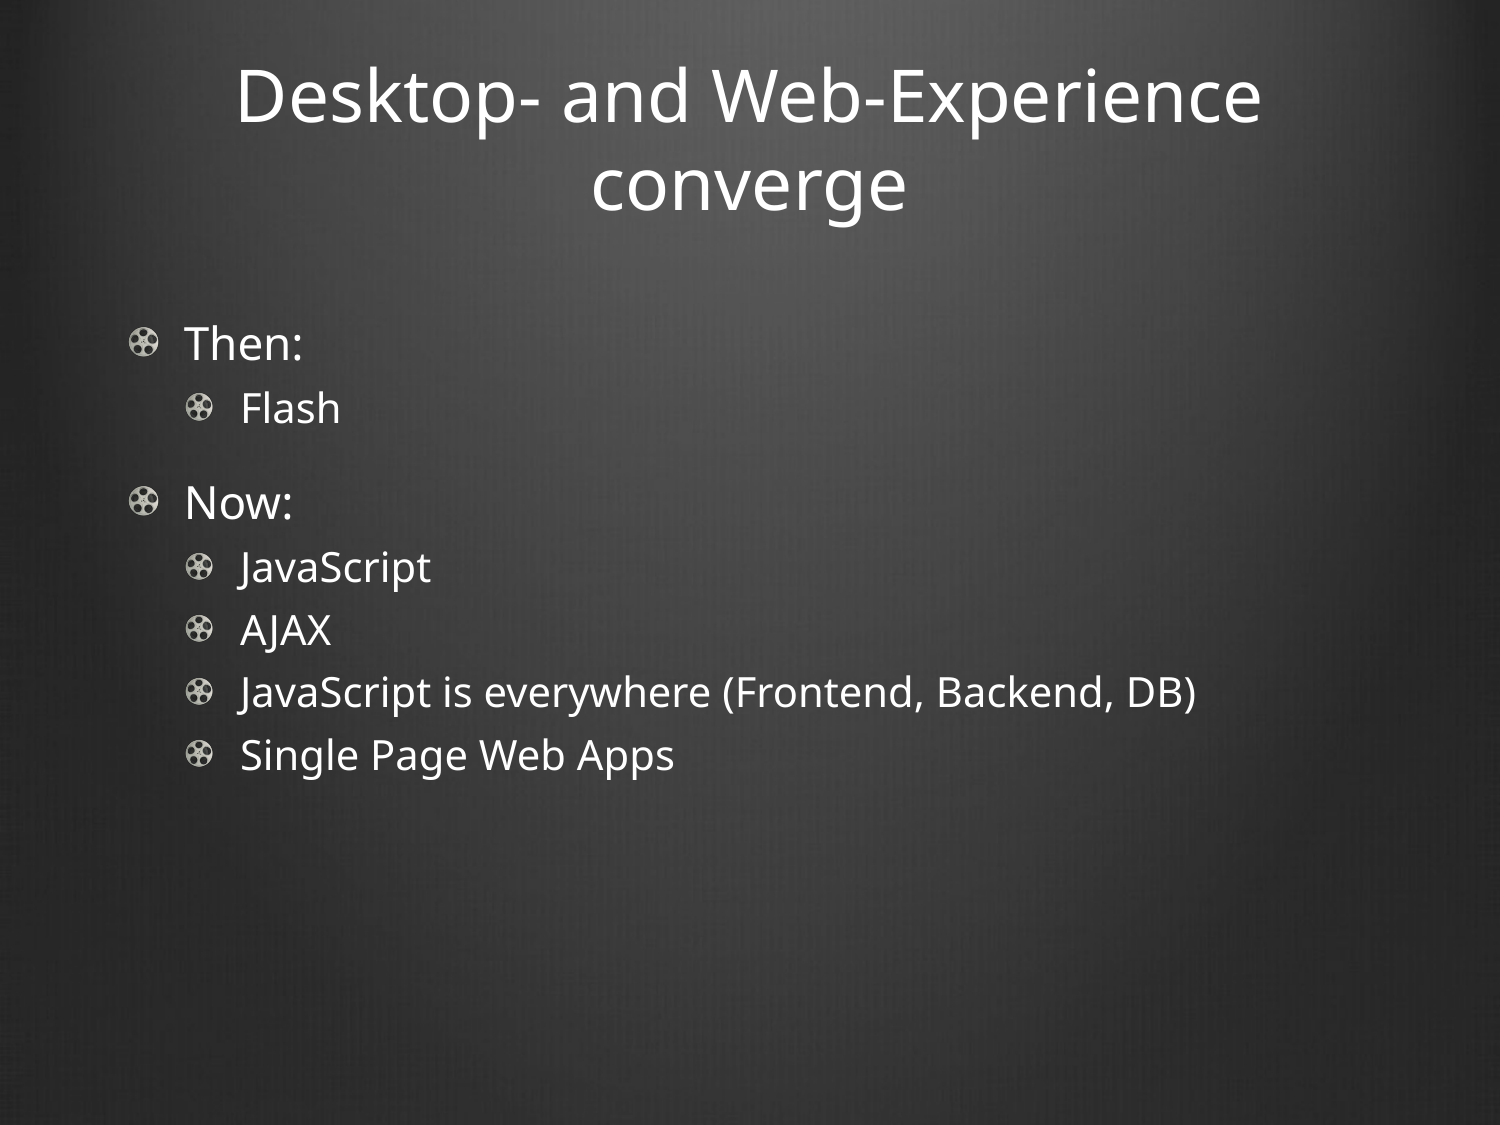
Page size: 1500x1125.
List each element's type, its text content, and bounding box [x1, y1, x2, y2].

title Desktop- and Web-Experience converge [112, 19, 1388, 255]
picture [184, 738, 214, 768]
picture [184, 613, 214, 643]
picture [184, 676, 214, 706]
picture [127, 325, 160, 358]
picture [184, 551, 214, 581]
list Then: Flash Now: JavaScript AJAX JavaScript is everywhere (Frontend, Backend, DB) Single Page Web Apps [112, 306, 1388, 1005]
picture [127, 484, 160, 517]
picture [184, 391, 214, 422]
